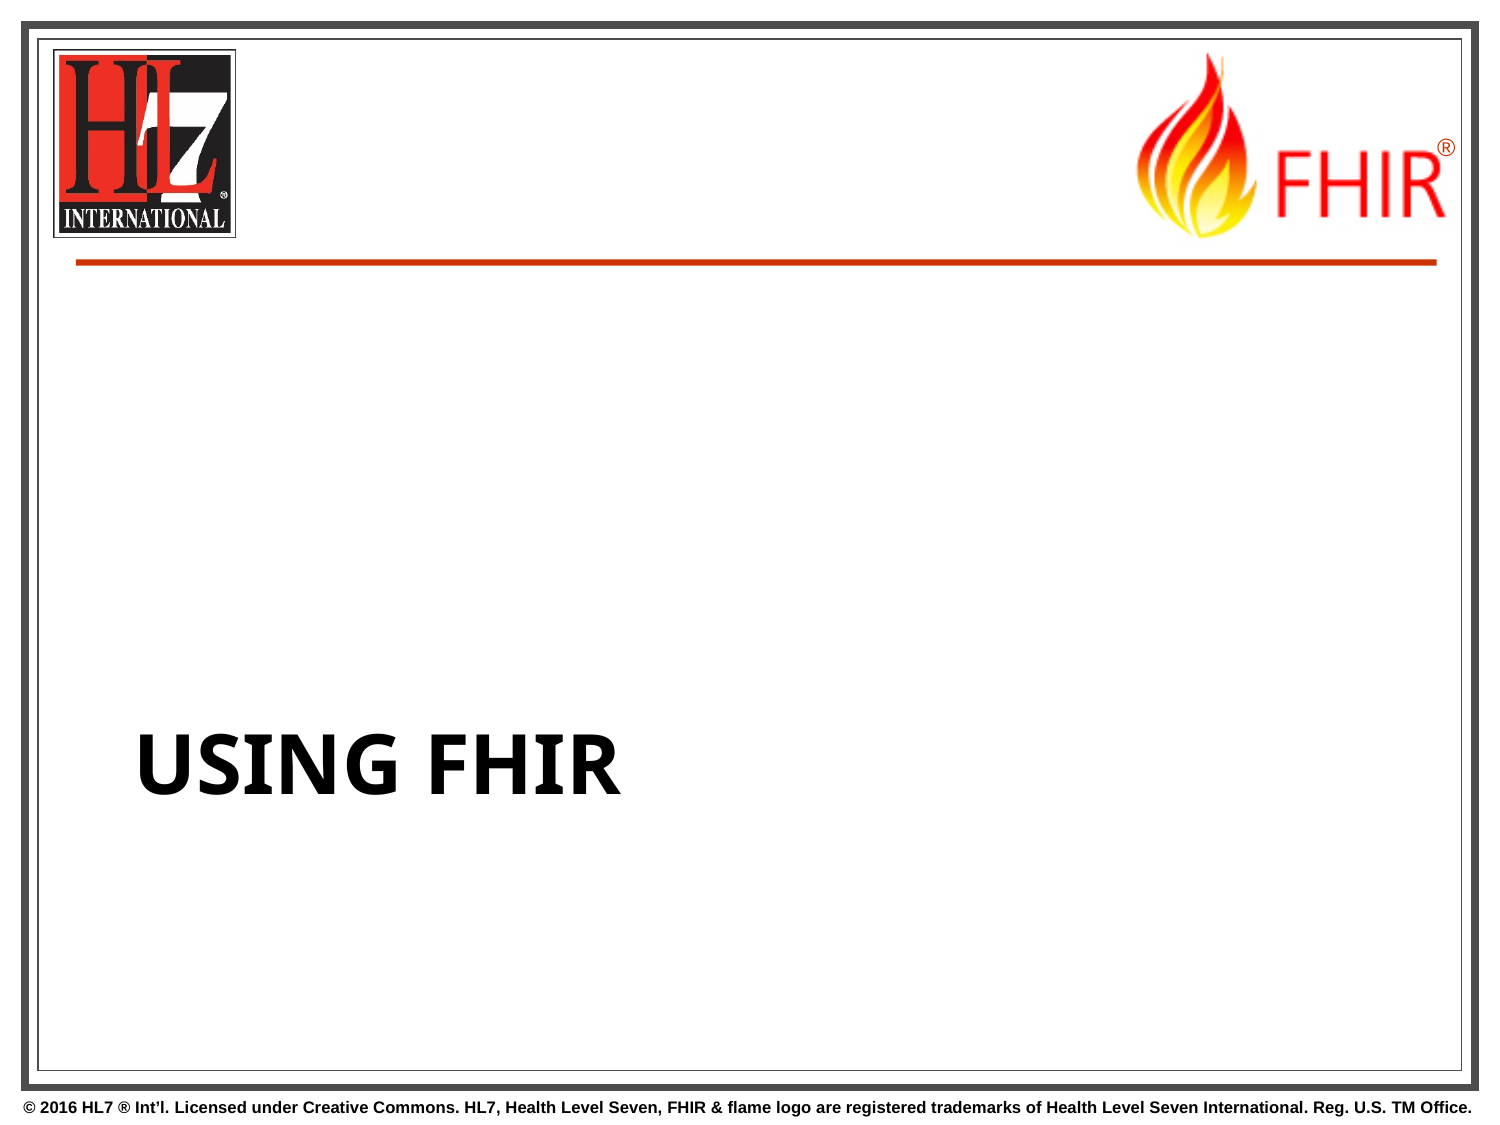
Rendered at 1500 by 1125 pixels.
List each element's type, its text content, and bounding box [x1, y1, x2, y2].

picture [1124, 42, 1458, 249]
title Using FHIR [118, 722, 1394, 947]
picture [53, 49, 236, 238]
